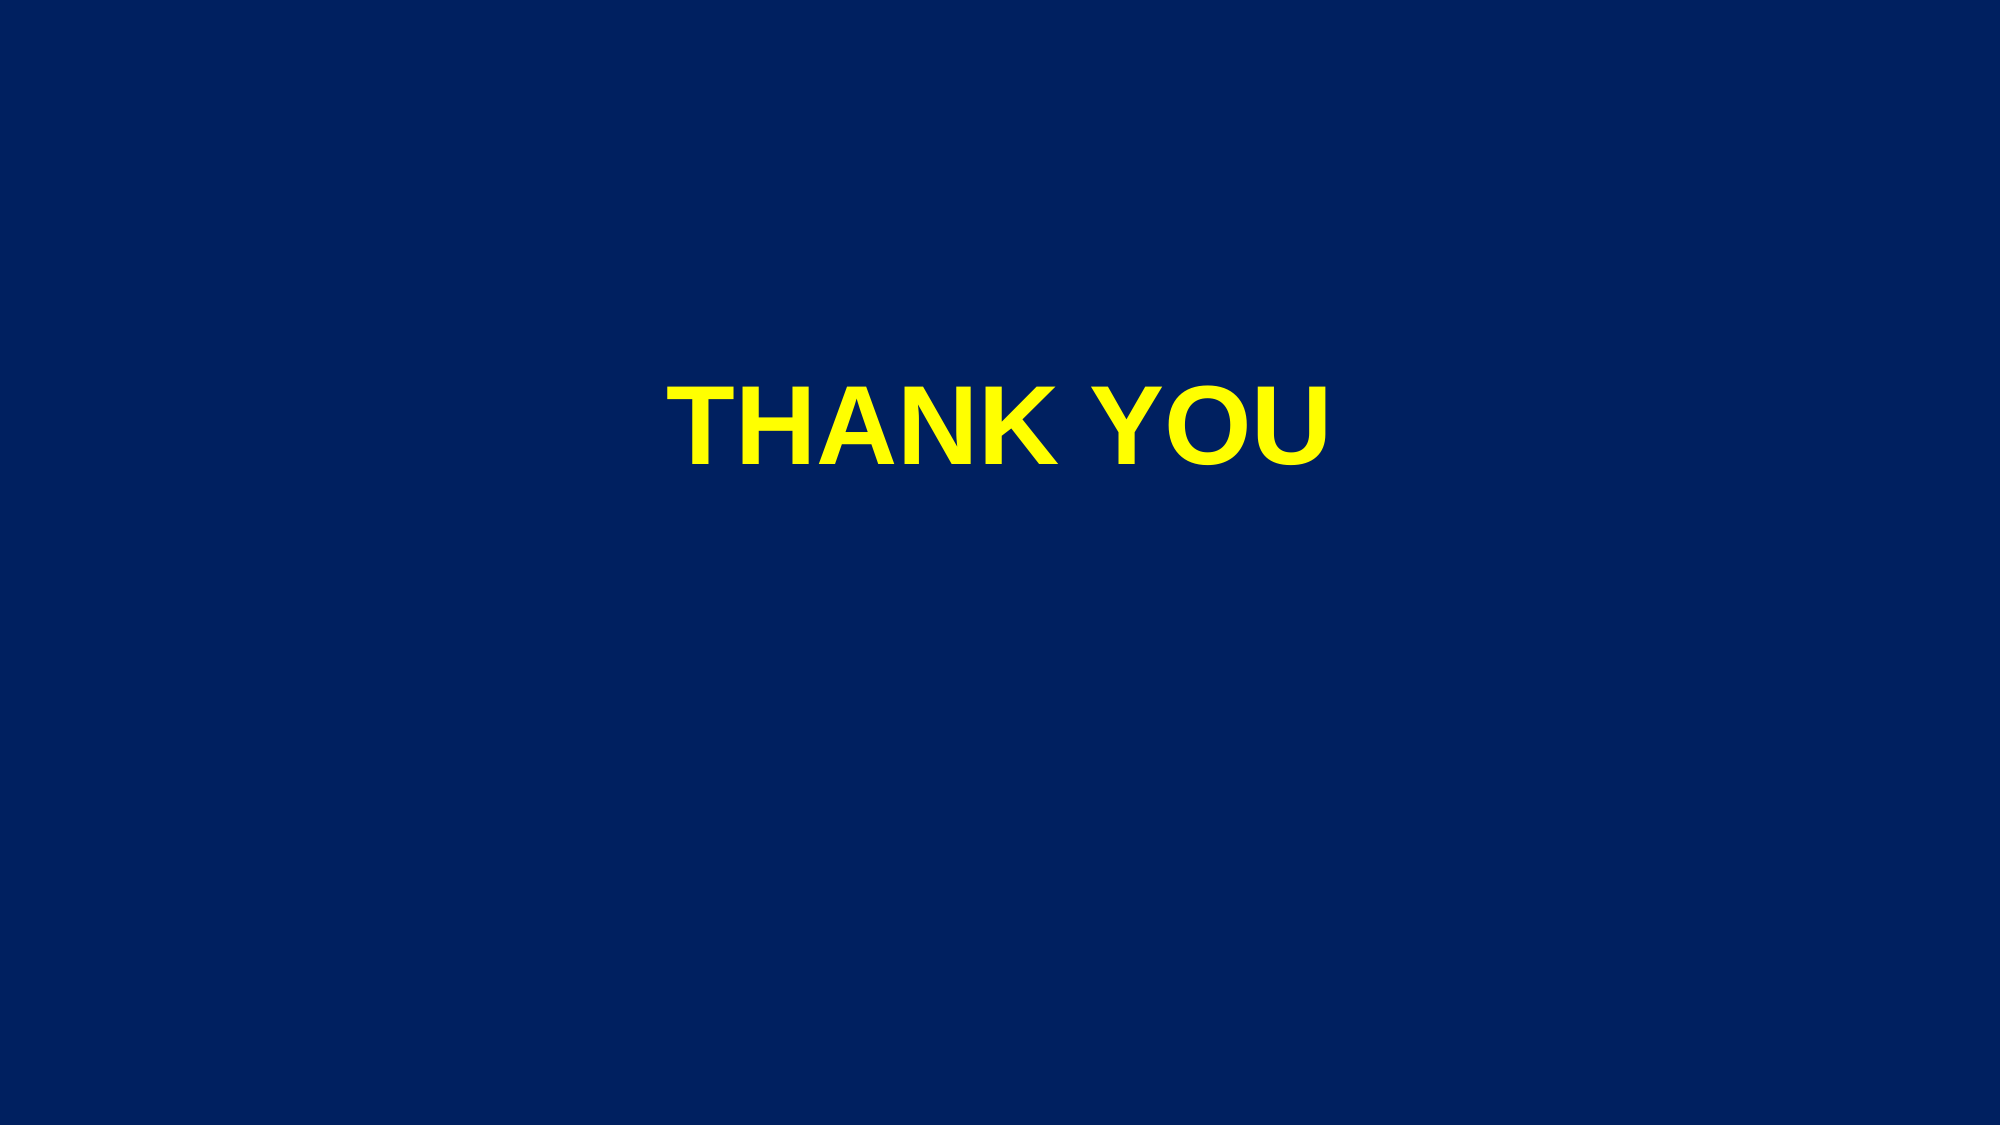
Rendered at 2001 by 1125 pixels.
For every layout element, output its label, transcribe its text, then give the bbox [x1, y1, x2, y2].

text_box THANK YOU [347, 345, 1653, 495]
